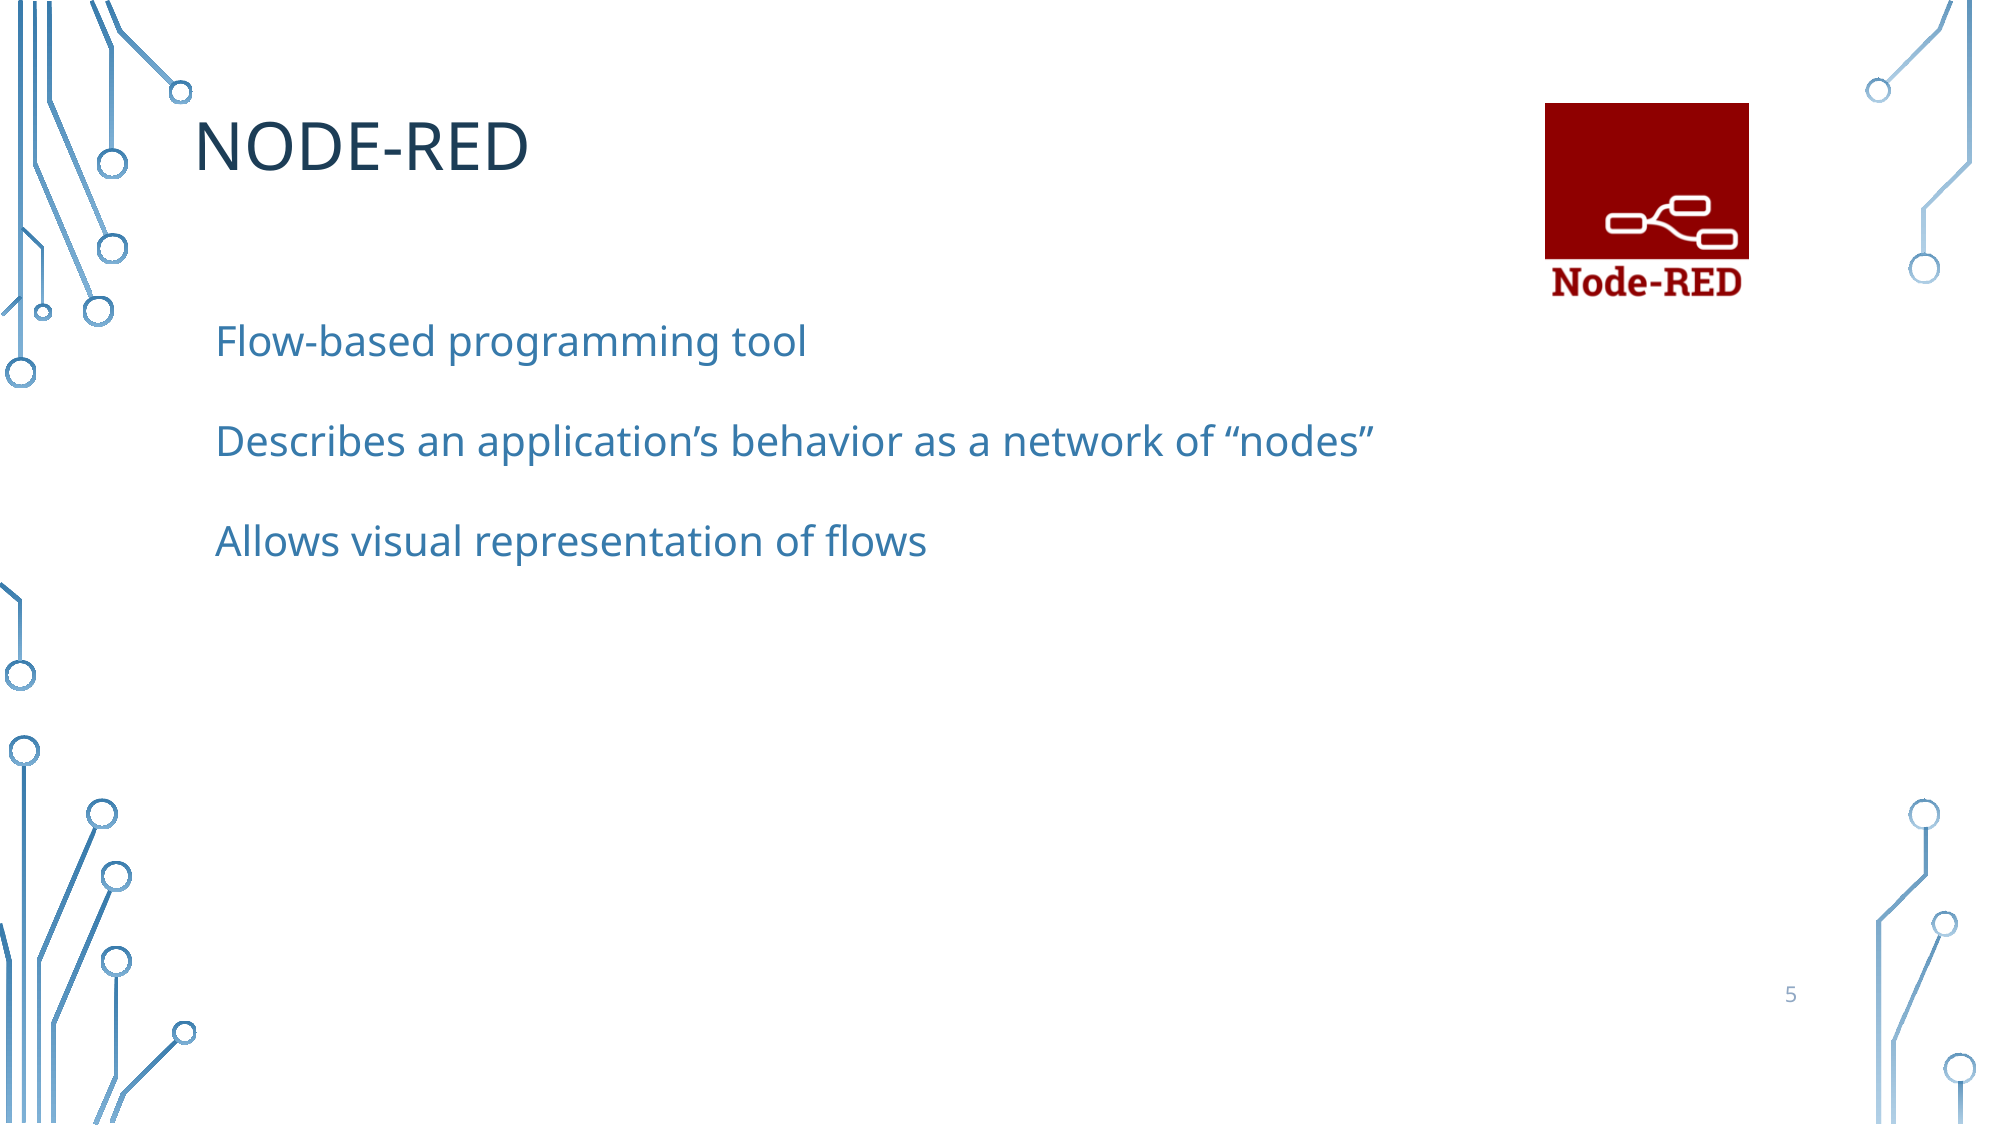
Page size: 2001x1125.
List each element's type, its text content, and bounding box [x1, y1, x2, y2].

picture [1544, 102, 1750, 308]
slide_number 5 [1685, 965, 1813, 1025]
text_box NODE-RED [193, 103, 532, 184]
text_box Flow-based programming tool Describes an application’s behavior as a network of “nodes” Allows visual representation of flows [200, 307, 1577, 882]
